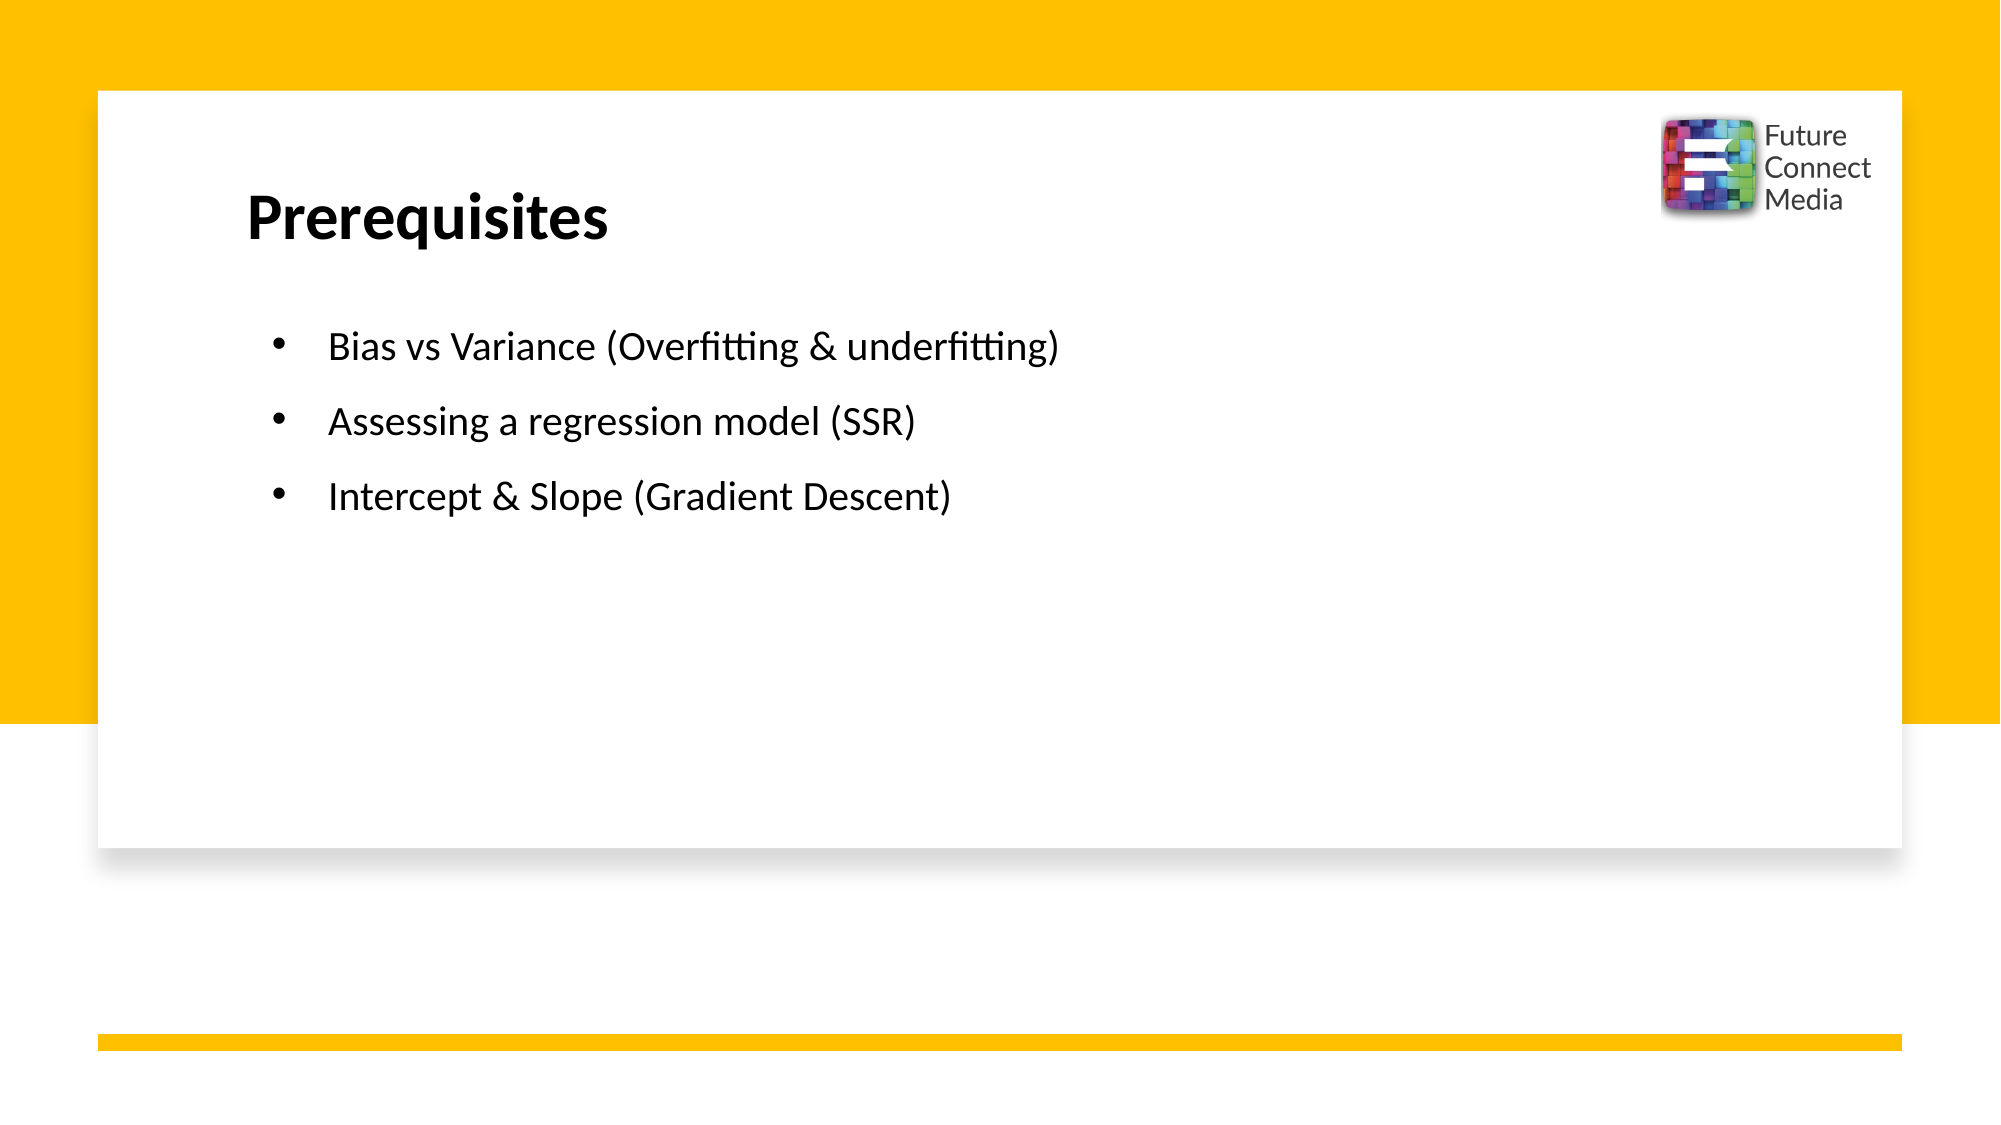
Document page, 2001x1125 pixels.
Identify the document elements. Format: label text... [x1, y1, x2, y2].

picture [1661, 61, 1873, 273]
text_box Bias vs Variance (Overfitting & underfitting) Assessing a regression model (SSR) Intercept & Slope (Gradient Descent) [257, 286, 1111, 571]
text_box [0, 0, 2000, 725]
text_box [0, 725, 2000, 1125]
text_box [97, 89, 1903, 849]
title Prerequisites [232, 166, 1661, 263]
